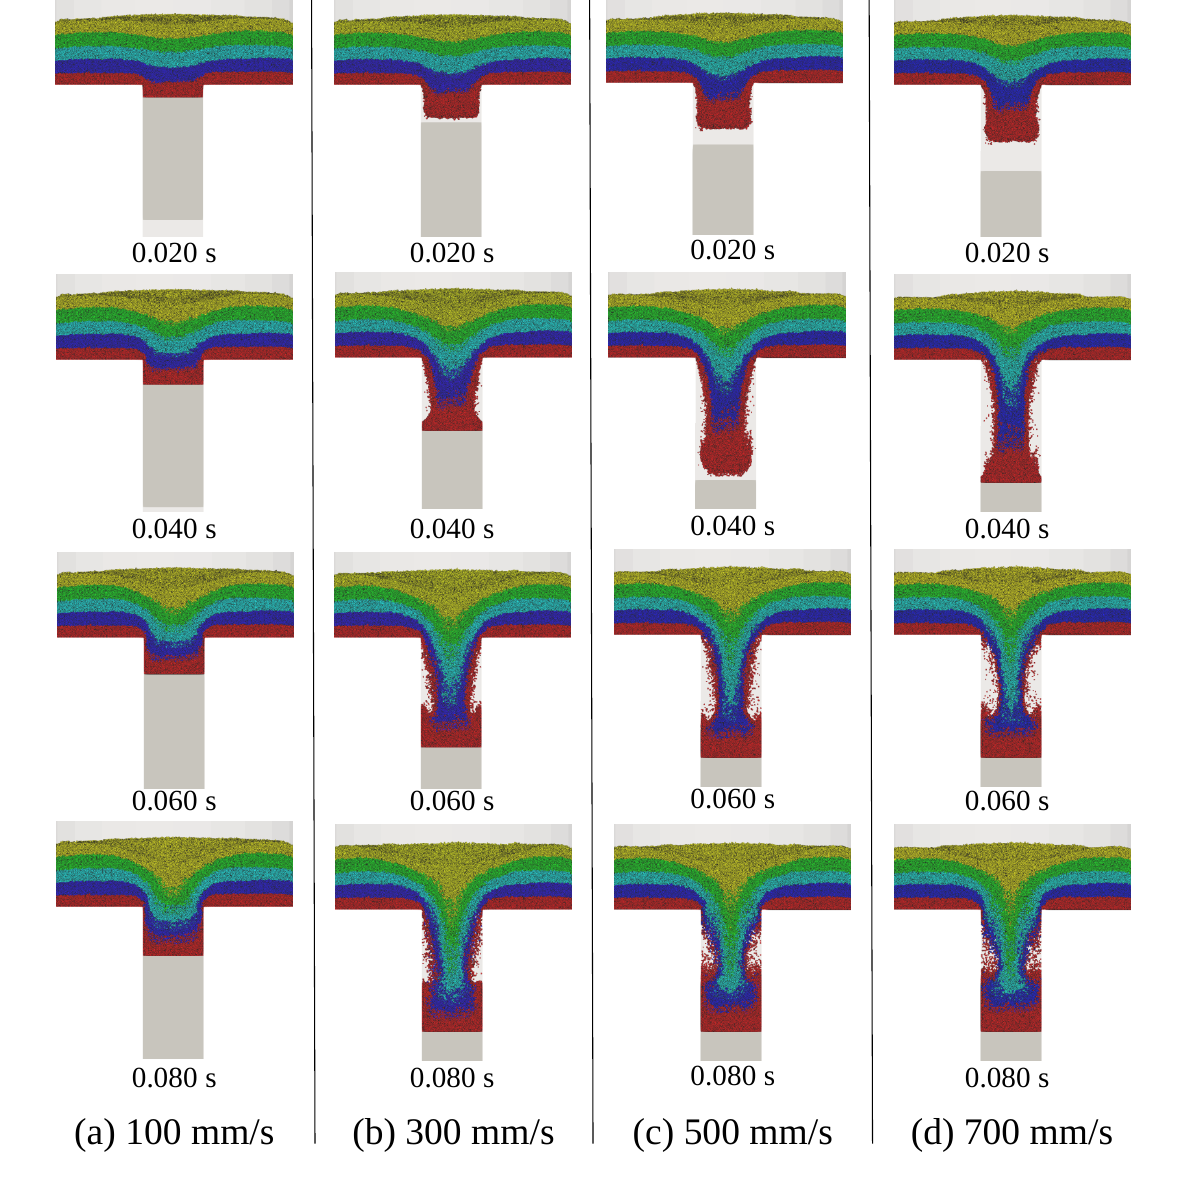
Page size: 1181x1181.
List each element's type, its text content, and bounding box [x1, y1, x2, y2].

picture [608, 272, 846, 510]
picture [894, 0, 1131, 237]
picture [56, 274, 293, 512]
picture [334, 0, 571, 237]
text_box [869, 0, 873, 1144]
text_box 0.040 s [334, 502, 571, 552]
text_box 0.040 s [56, 512, 293, 552]
text_box 0.040 s [614, 499, 851, 549]
text_box 0.080 s [889, 1051, 1126, 1101]
text_box 0.040 s [889, 502, 1126, 552]
picture [894, 824, 1131, 1062]
text_box 0.060 s [56, 774, 293, 821]
text_box (c) 500 mm/s [614, 1099, 851, 1160]
text_box 0.080 s [56, 1059, 293, 1101]
text_box 0.020 s [889, 225, 1126, 276]
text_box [311, 0, 315, 1144]
text_box 0.080 s [614, 1062, 851, 1099]
text_box (b) 300 mm/s [335, 1099, 572, 1160]
text_box 0.020 s [56, 237, 293, 274]
text_box 0.060 s [614, 787, 851, 822]
text_box 0.060 s [334, 789, 571, 824]
picture [56, 821, 293, 1059]
picture [55, 0, 293, 237]
picture [614, 549, 851, 787]
text_box 0.060 s [889, 774, 1126, 824]
picture [606, 0, 843, 235]
text_box 0.080 s [334, 1051, 571, 1101]
picture [894, 549, 1131, 787]
picture [57, 552, 294, 789]
text_box 0.020 s [334, 237, 571, 276]
text_box (d) 700 mm/s [894, 1099, 1131, 1160]
picture [335, 824, 572, 1062]
text_box 0.020 s [614, 223, 851, 273]
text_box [589, 0, 594, 1144]
picture [333, 552, 571, 789]
picture [614, 824, 851, 1062]
picture [335, 272, 572, 510]
text_box (a) 100 mm/s [56, 1101, 293, 1160]
picture [894, 274, 1131, 512]
